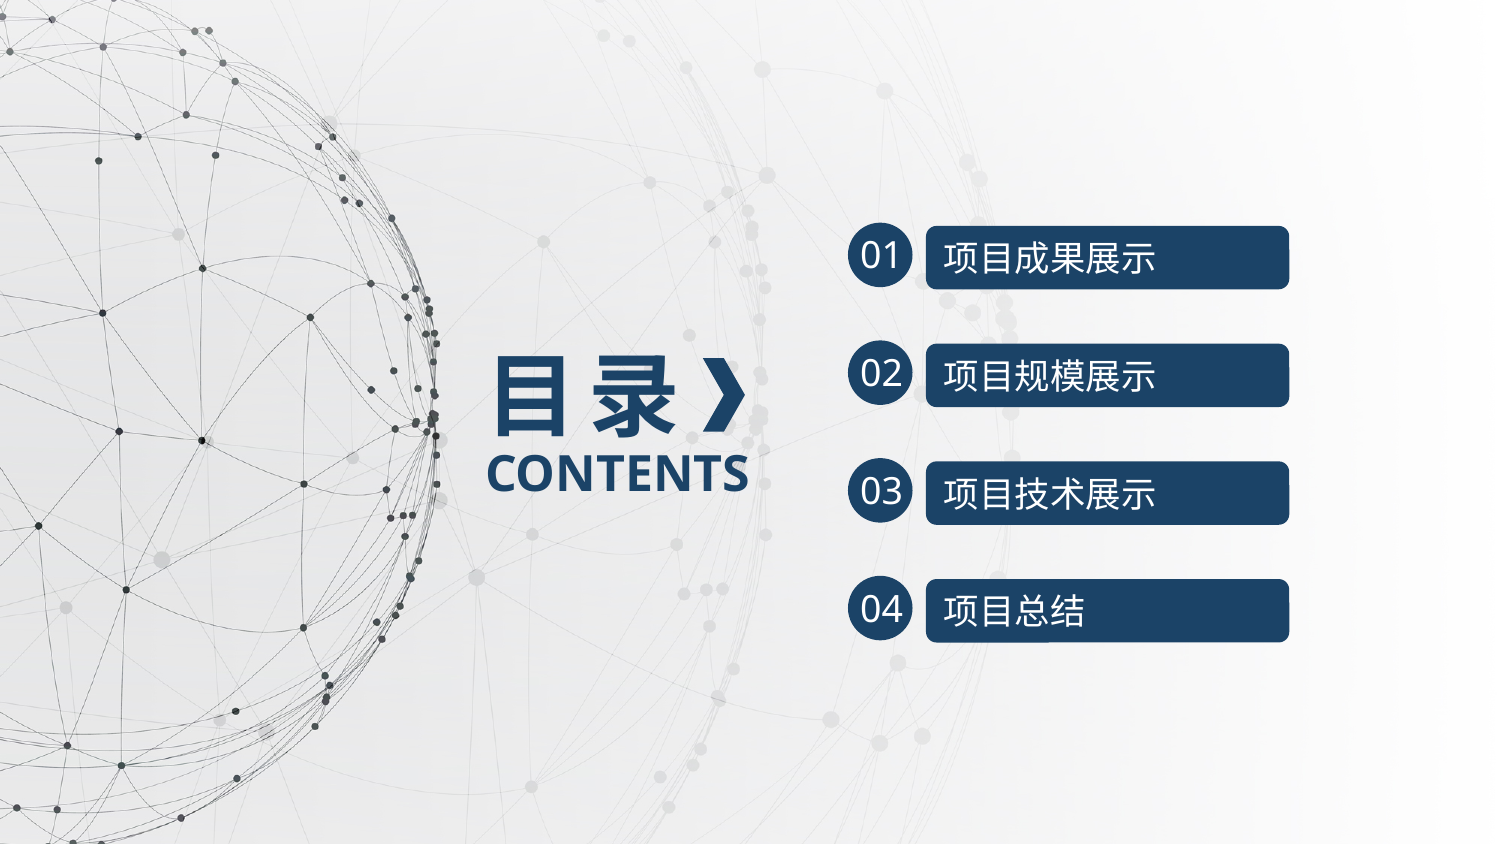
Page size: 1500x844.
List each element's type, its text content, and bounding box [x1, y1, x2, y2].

text_box CONTENTS [470, 433, 817, 509]
picture [0, 0, 1500, 844]
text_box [842, 222, 921, 288]
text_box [842, 340, 921, 405]
text_box 项目技术展示 [925, 461, 1290, 525]
text_box 项目总结 [925, 579, 1290, 643]
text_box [842, 458, 921, 523]
text_box [701, 357, 747, 433]
text_box 目 录 [470, 330, 823, 455]
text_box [842, 575, 921, 641]
text_box 项目规模展示 [925, 343, 1290, 408]
text_box 项目成果展示 [925, 225, 1290, 290]
